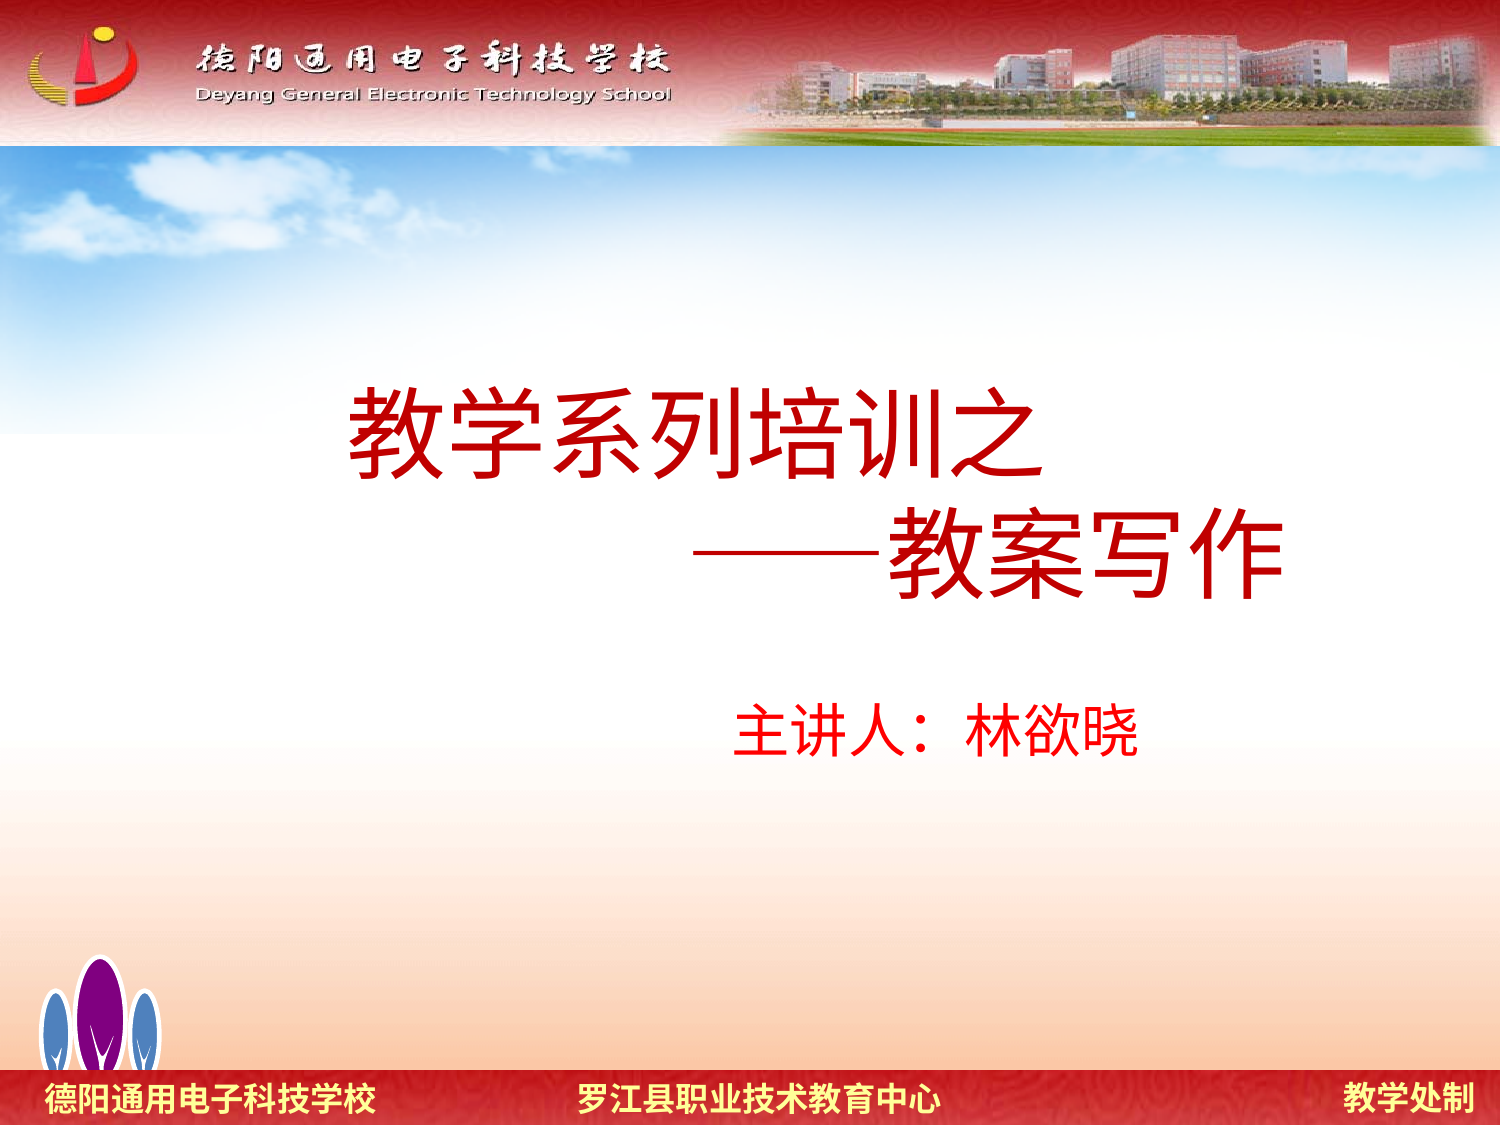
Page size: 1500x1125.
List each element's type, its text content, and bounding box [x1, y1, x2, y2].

picture [0, 0, 1500, 1125]
title 教学系列培训之 ——教案写作 [0, 314, 1394, 669]
text_box 主讲人：林欲晓 [717, 687, 1155, 772]
